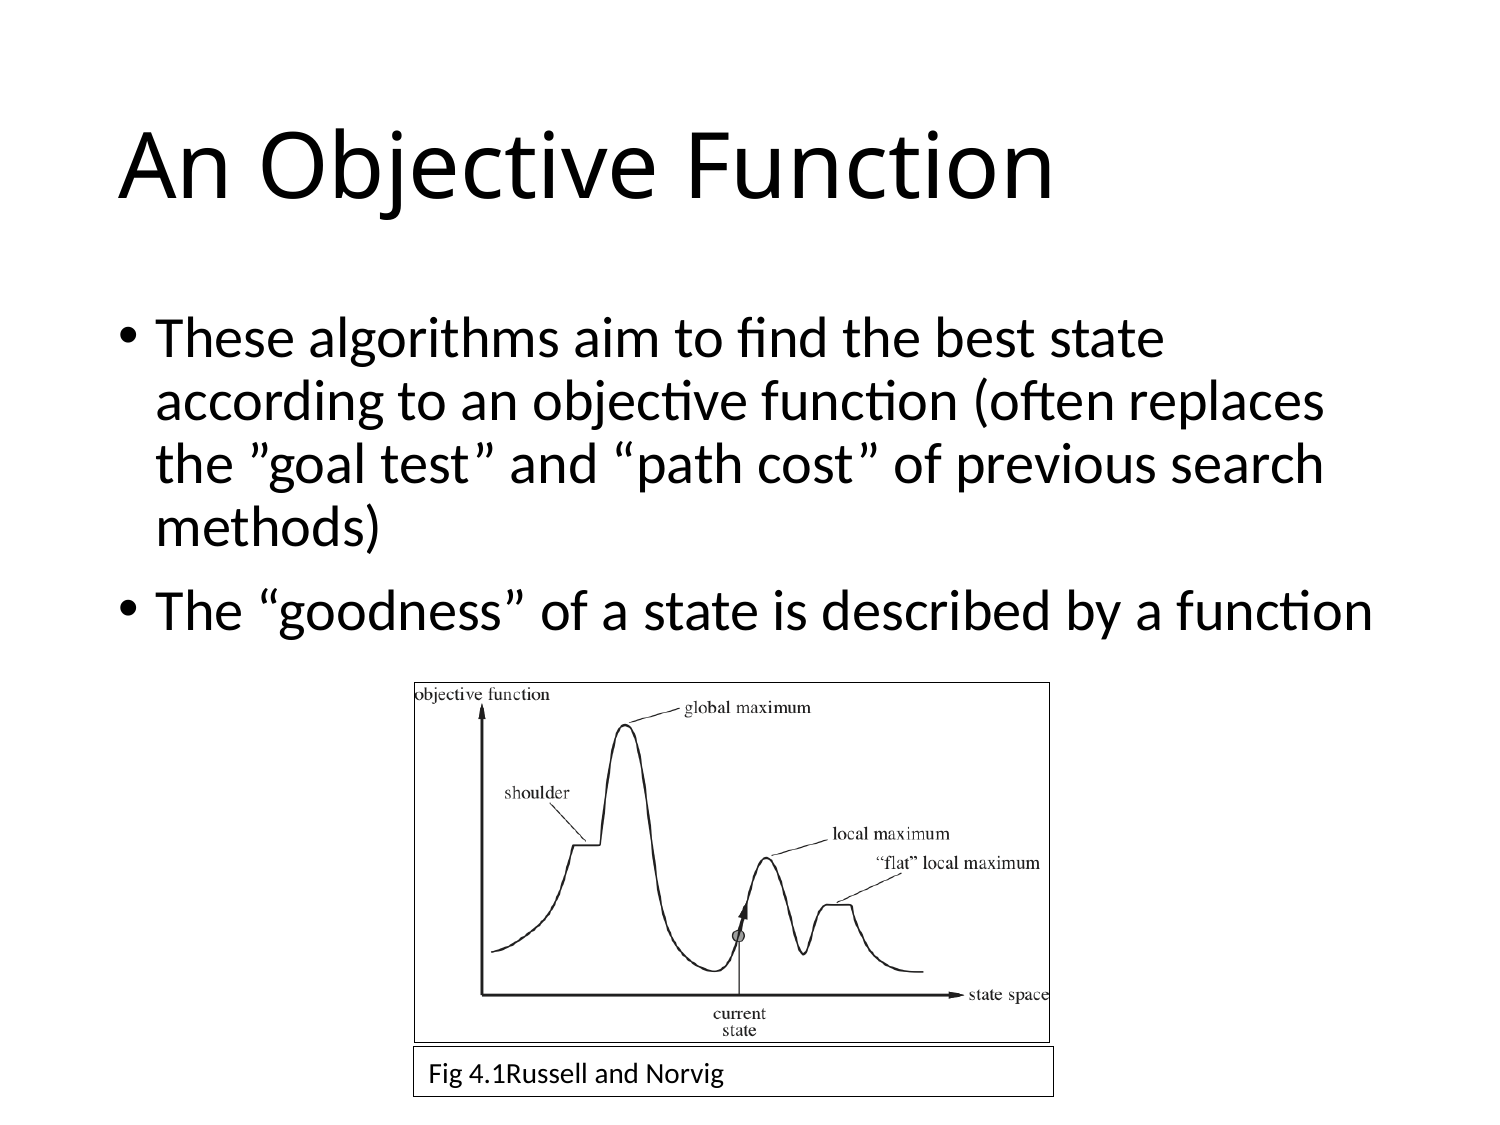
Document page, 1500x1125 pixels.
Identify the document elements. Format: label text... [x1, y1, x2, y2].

title An Objective Function [103, 59, 1397, 278]
list These algorithms aim to find the best state according to an objective function (often replaces the ”goal test” and “path cost” of previous search methods) The “goodness” of a state is described by a function [103, 299, 1397, 1014]
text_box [413, 682, 1054, 1098]
